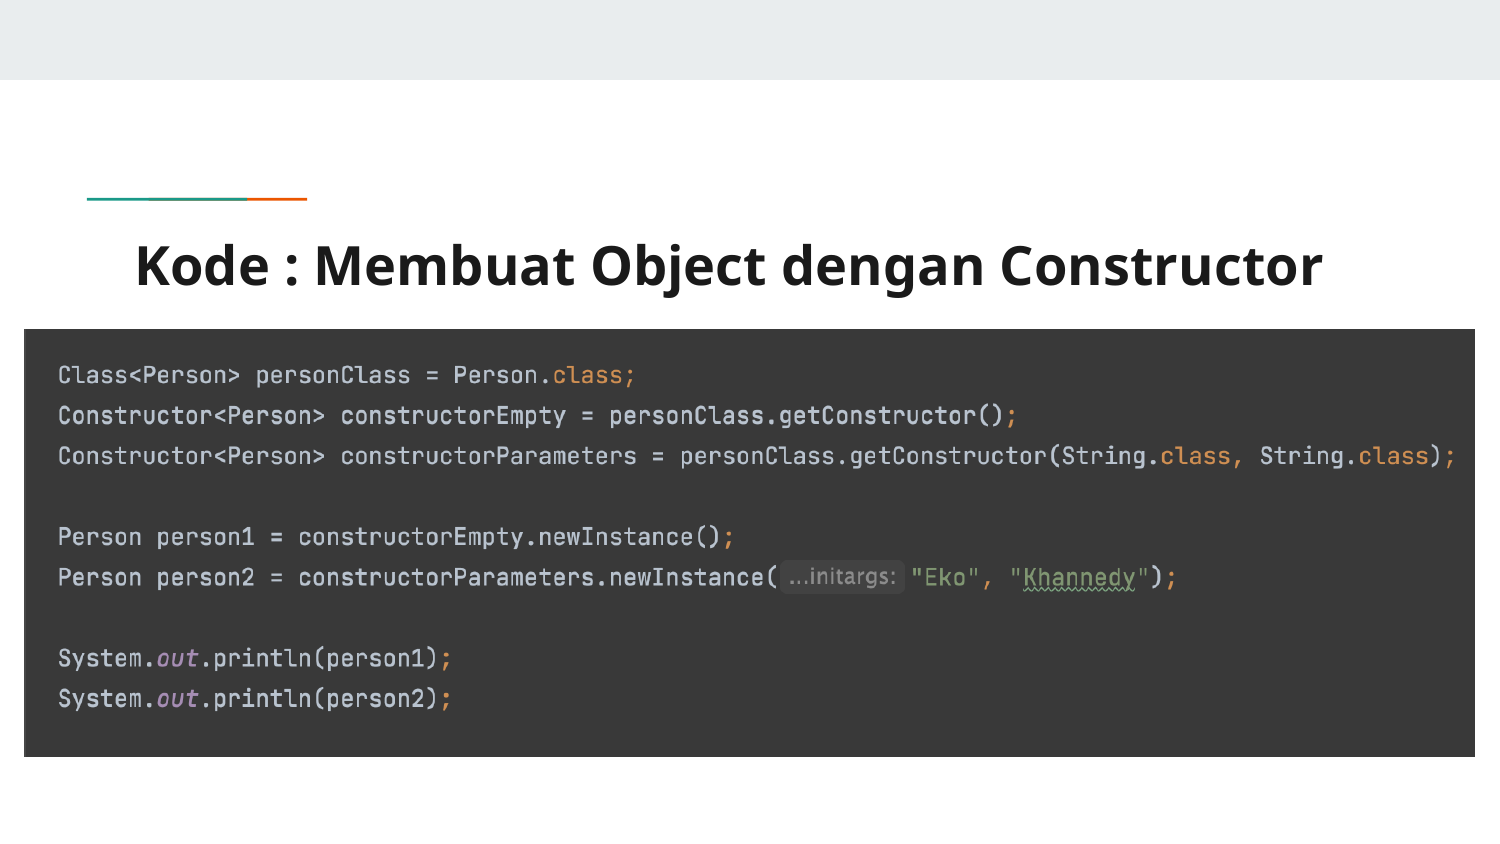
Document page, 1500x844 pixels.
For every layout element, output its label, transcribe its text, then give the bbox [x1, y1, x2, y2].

picture [24, 328, 1476, 757]
title Kode : Membuat Object dengan Constructor [119, 216, 1381, 305]
